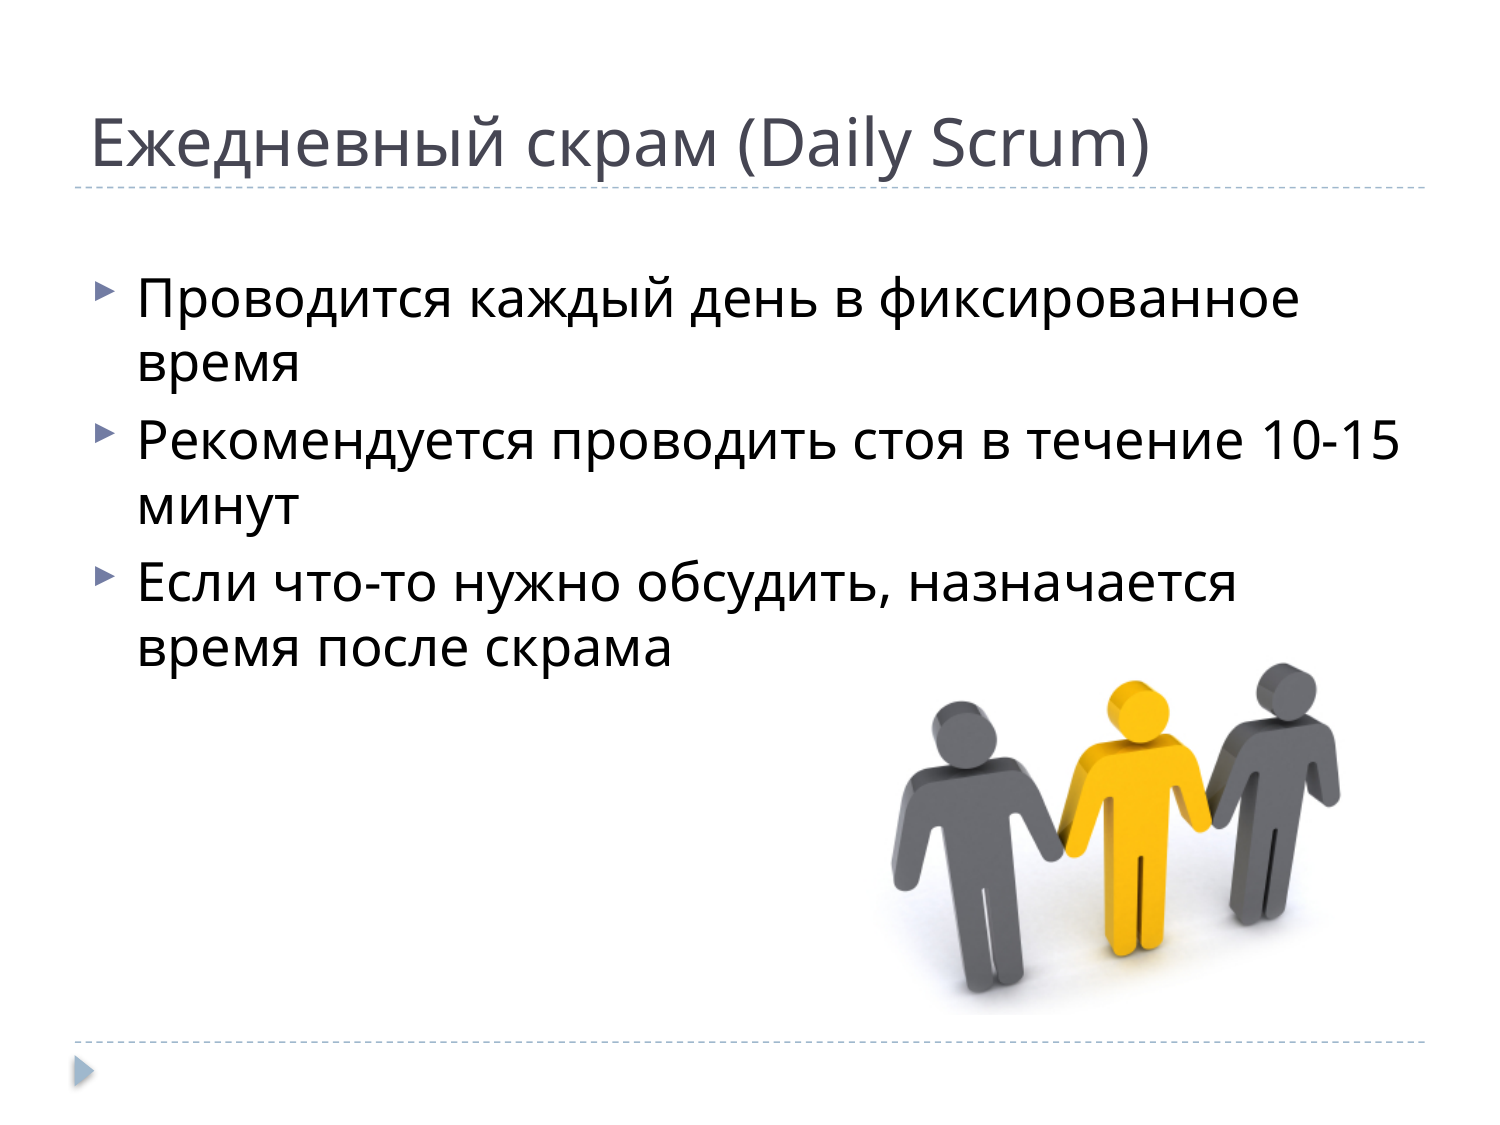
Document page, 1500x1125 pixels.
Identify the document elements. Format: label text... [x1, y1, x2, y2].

picture [840, 633, 1396, 1016]
list Проводится каждый день в фиксированное время Рекомендуется проводить стоя в течение 10-15 минут Если что-то нужно обсудить, назначается время после скрама [76, 255, 1427, 980]
title Ежедневный скрам (Daily Scrum) [75, 24, 1425, 188]
